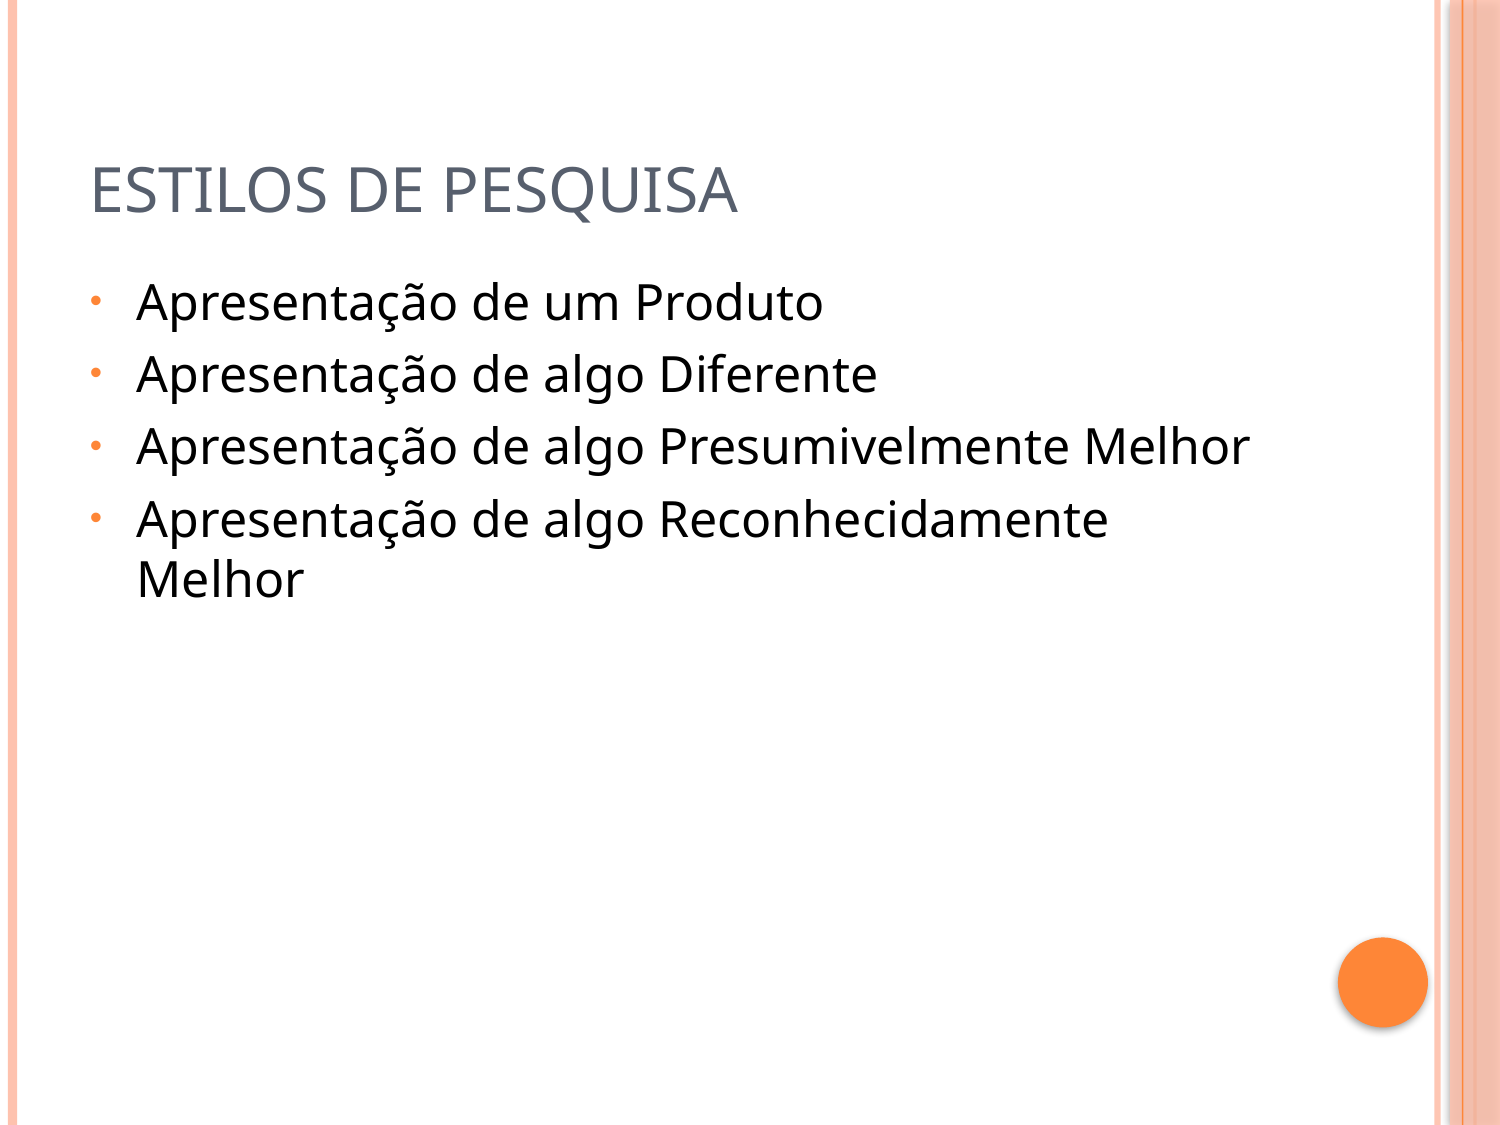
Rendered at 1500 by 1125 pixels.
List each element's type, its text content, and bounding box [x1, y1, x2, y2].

list Apresentação de um Produto Apresentação de algo Diferente Apresentação de algo Presumivelmente Melhor Apresentação de algo Reconhecidamente Melhor [75, 262, 1300, 1062]
title Estilos de pesquisa [75, 45, 1300, 233]
